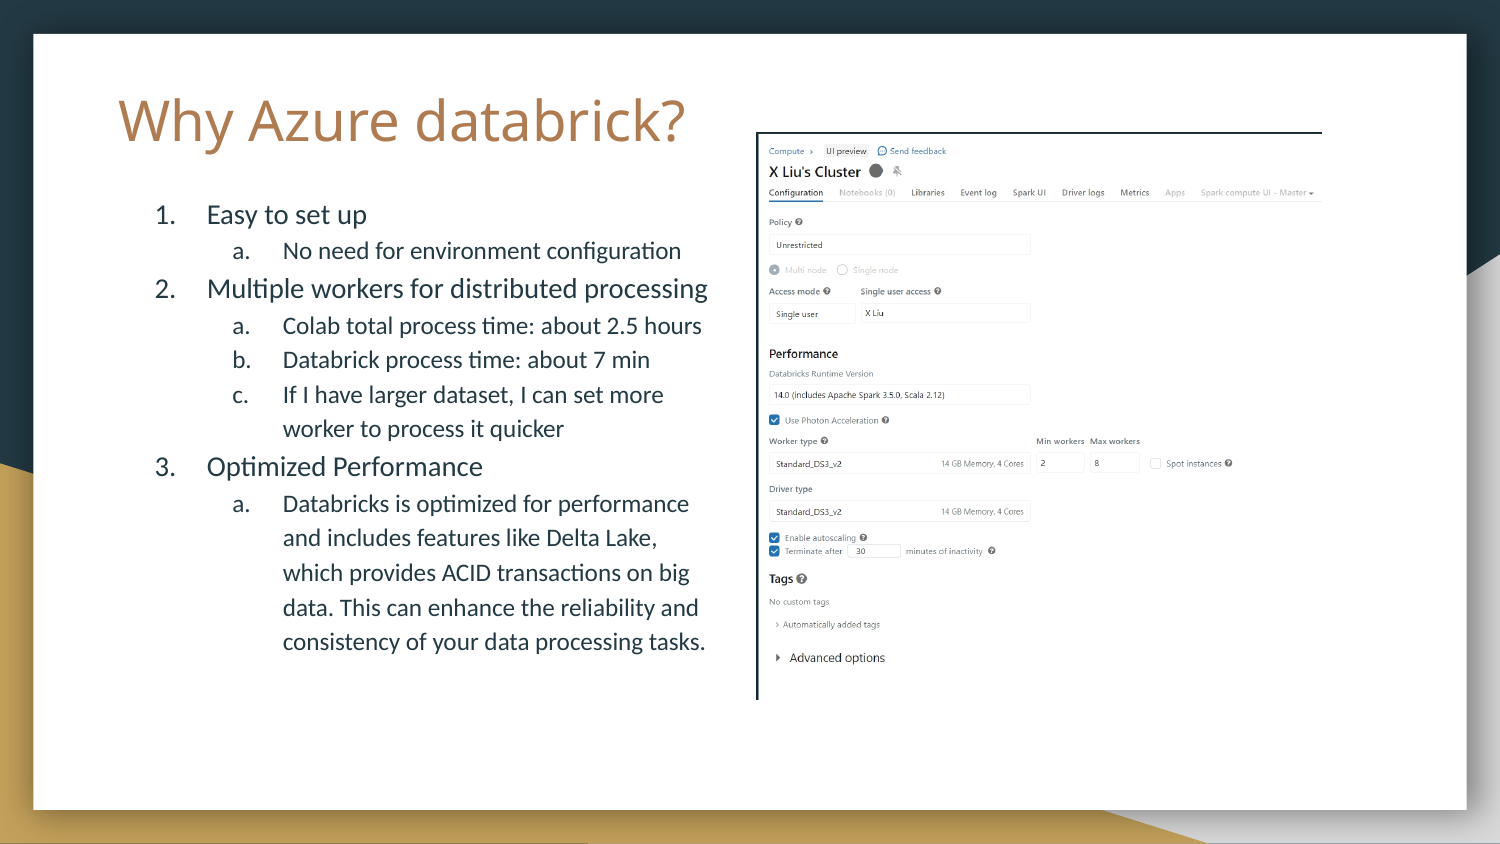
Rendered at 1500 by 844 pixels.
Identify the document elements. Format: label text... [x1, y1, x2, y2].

picture [756, 132, 1322, 701]
list Easy to set up No need for environment configuration Multiple workers for distributed processing Colab total process time: about 2.5 hours Databrick process time: about 7 min If I have larger dataset, I can set more worker to process it quicker Optimized Performance Databricks is optimized for performance and includes features like Delta Lake, which provides ACID transactions on big data. This can enhance the reliability and consistency of your data processing tasks. [116, 175, 732, 793]
title Why Azure databrick? [103, 70, 1335, 227]
